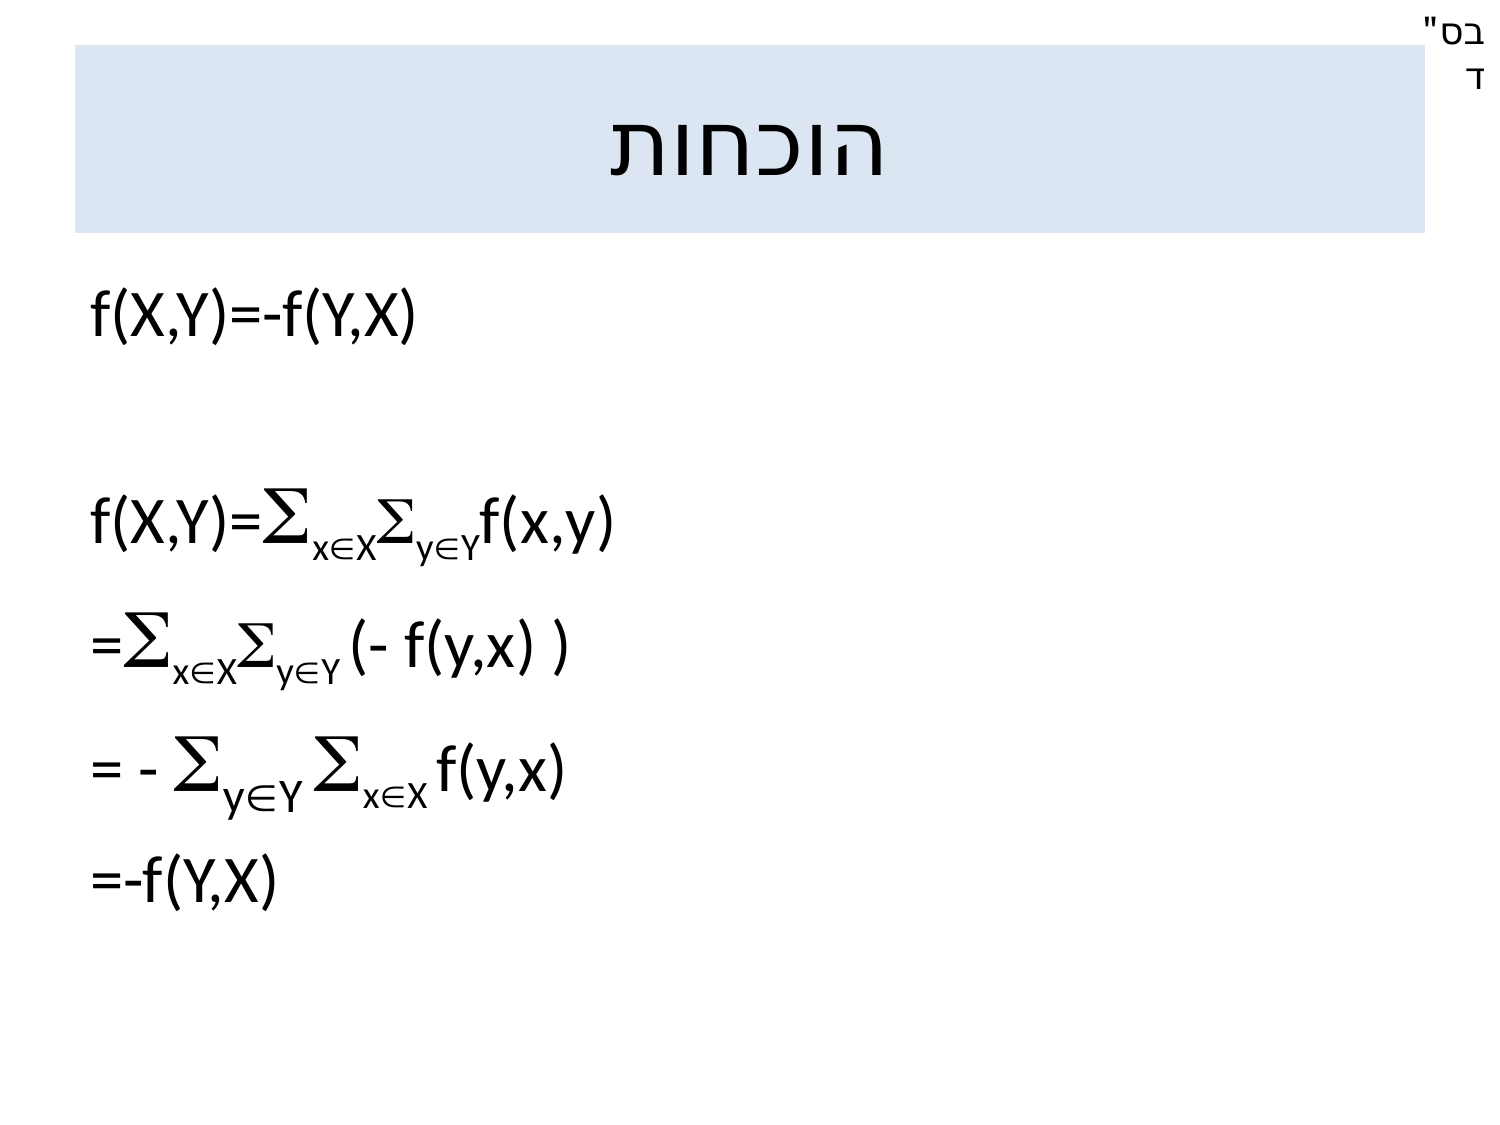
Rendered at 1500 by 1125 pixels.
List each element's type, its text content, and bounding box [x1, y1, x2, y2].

list f(X,Y)=-f(Y,X) f(X,Y)=xXyYf(x,y) =xXyY (- f(y,x) ) = - yY xX f(y,x) =-f(Y,X) [75, 262, 1425, 1005]
title הוכחות [75, 45, 1425, 233]
